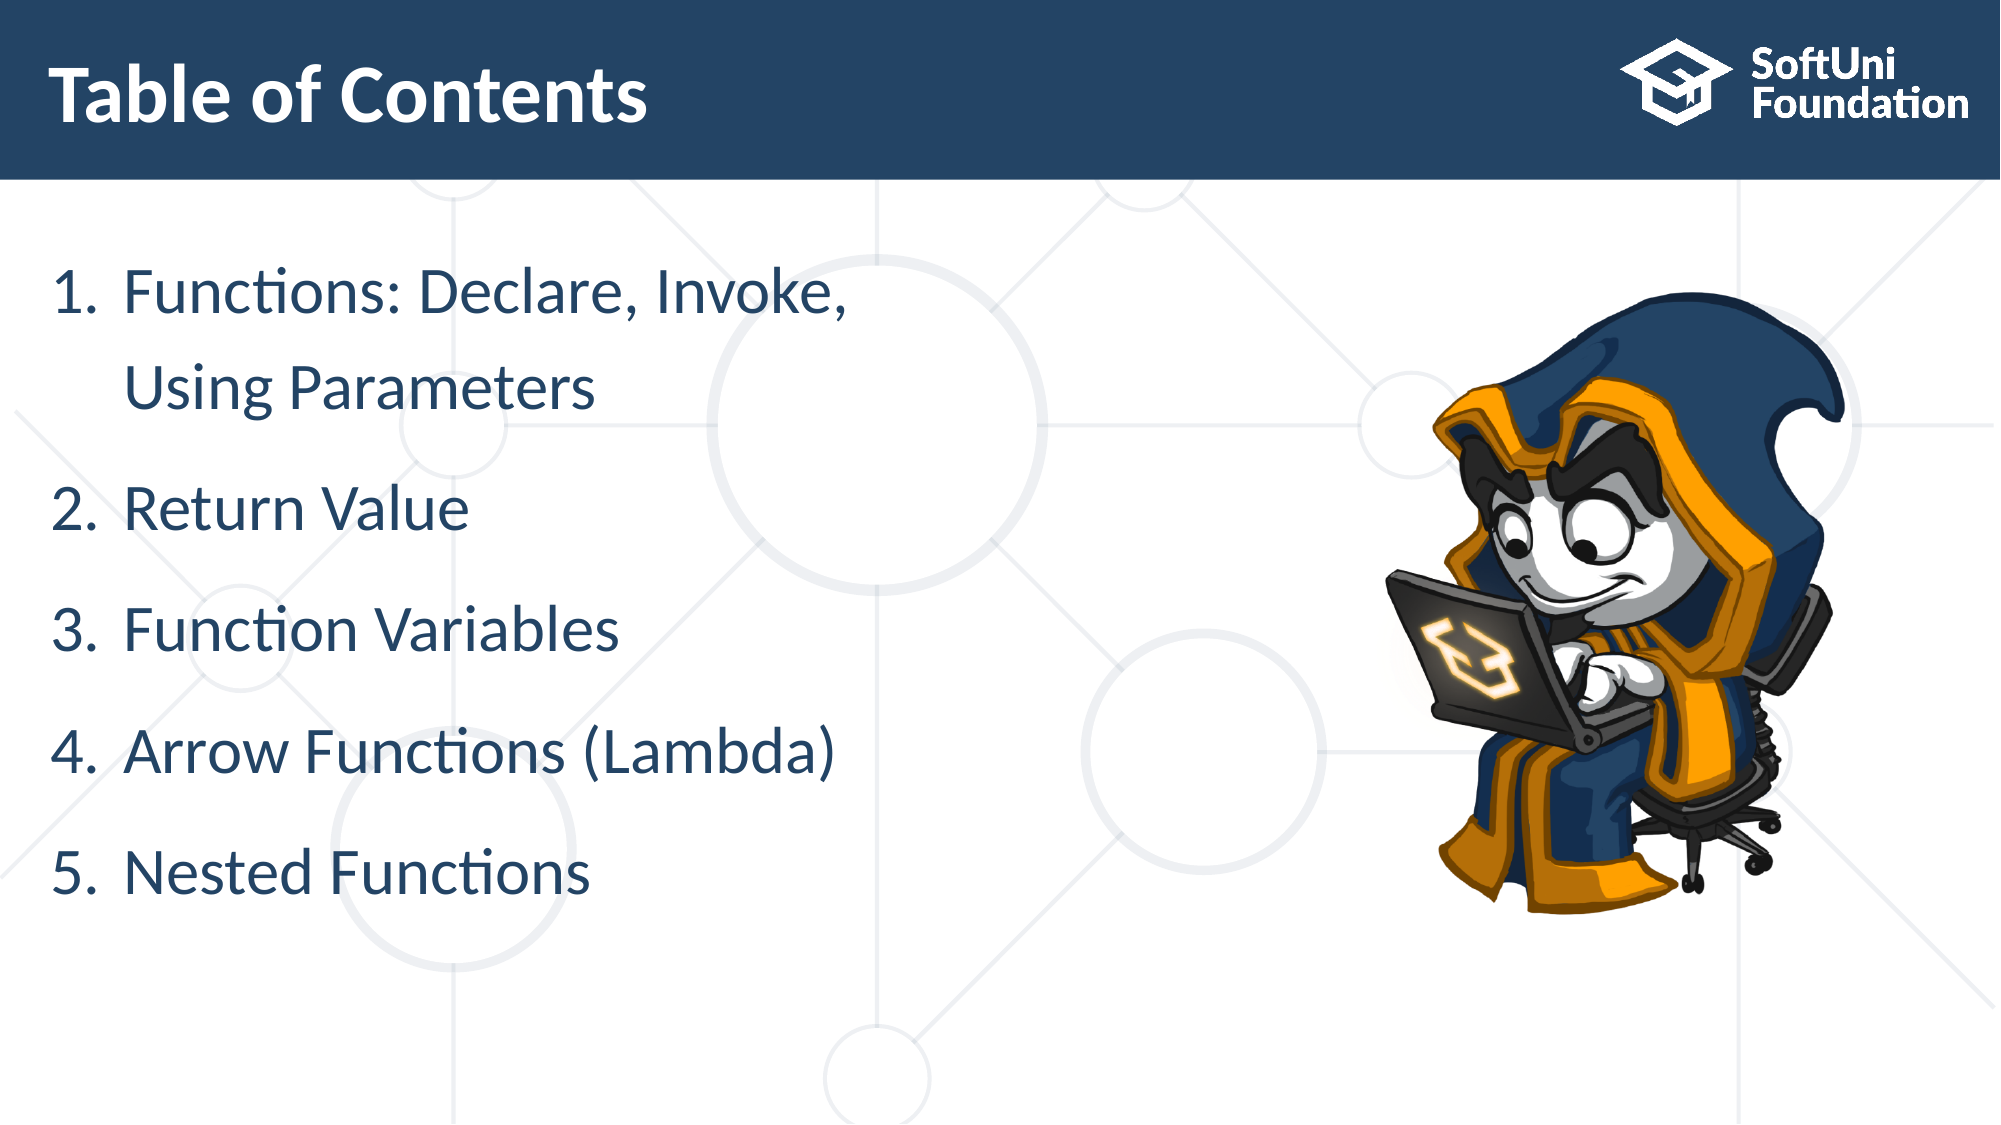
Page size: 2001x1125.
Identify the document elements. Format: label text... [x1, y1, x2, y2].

title Table of Contents [31, 16, 1591, 162]
list Functions: Declare, Invoke, Using Parameters Return Value Function Variables Arrow Functions (Lambda) Nested Functions [32, 224, 1375, 1012]
picture [1375, 231, 1884, 951]
picture [1619, 38, 1968, 126]
